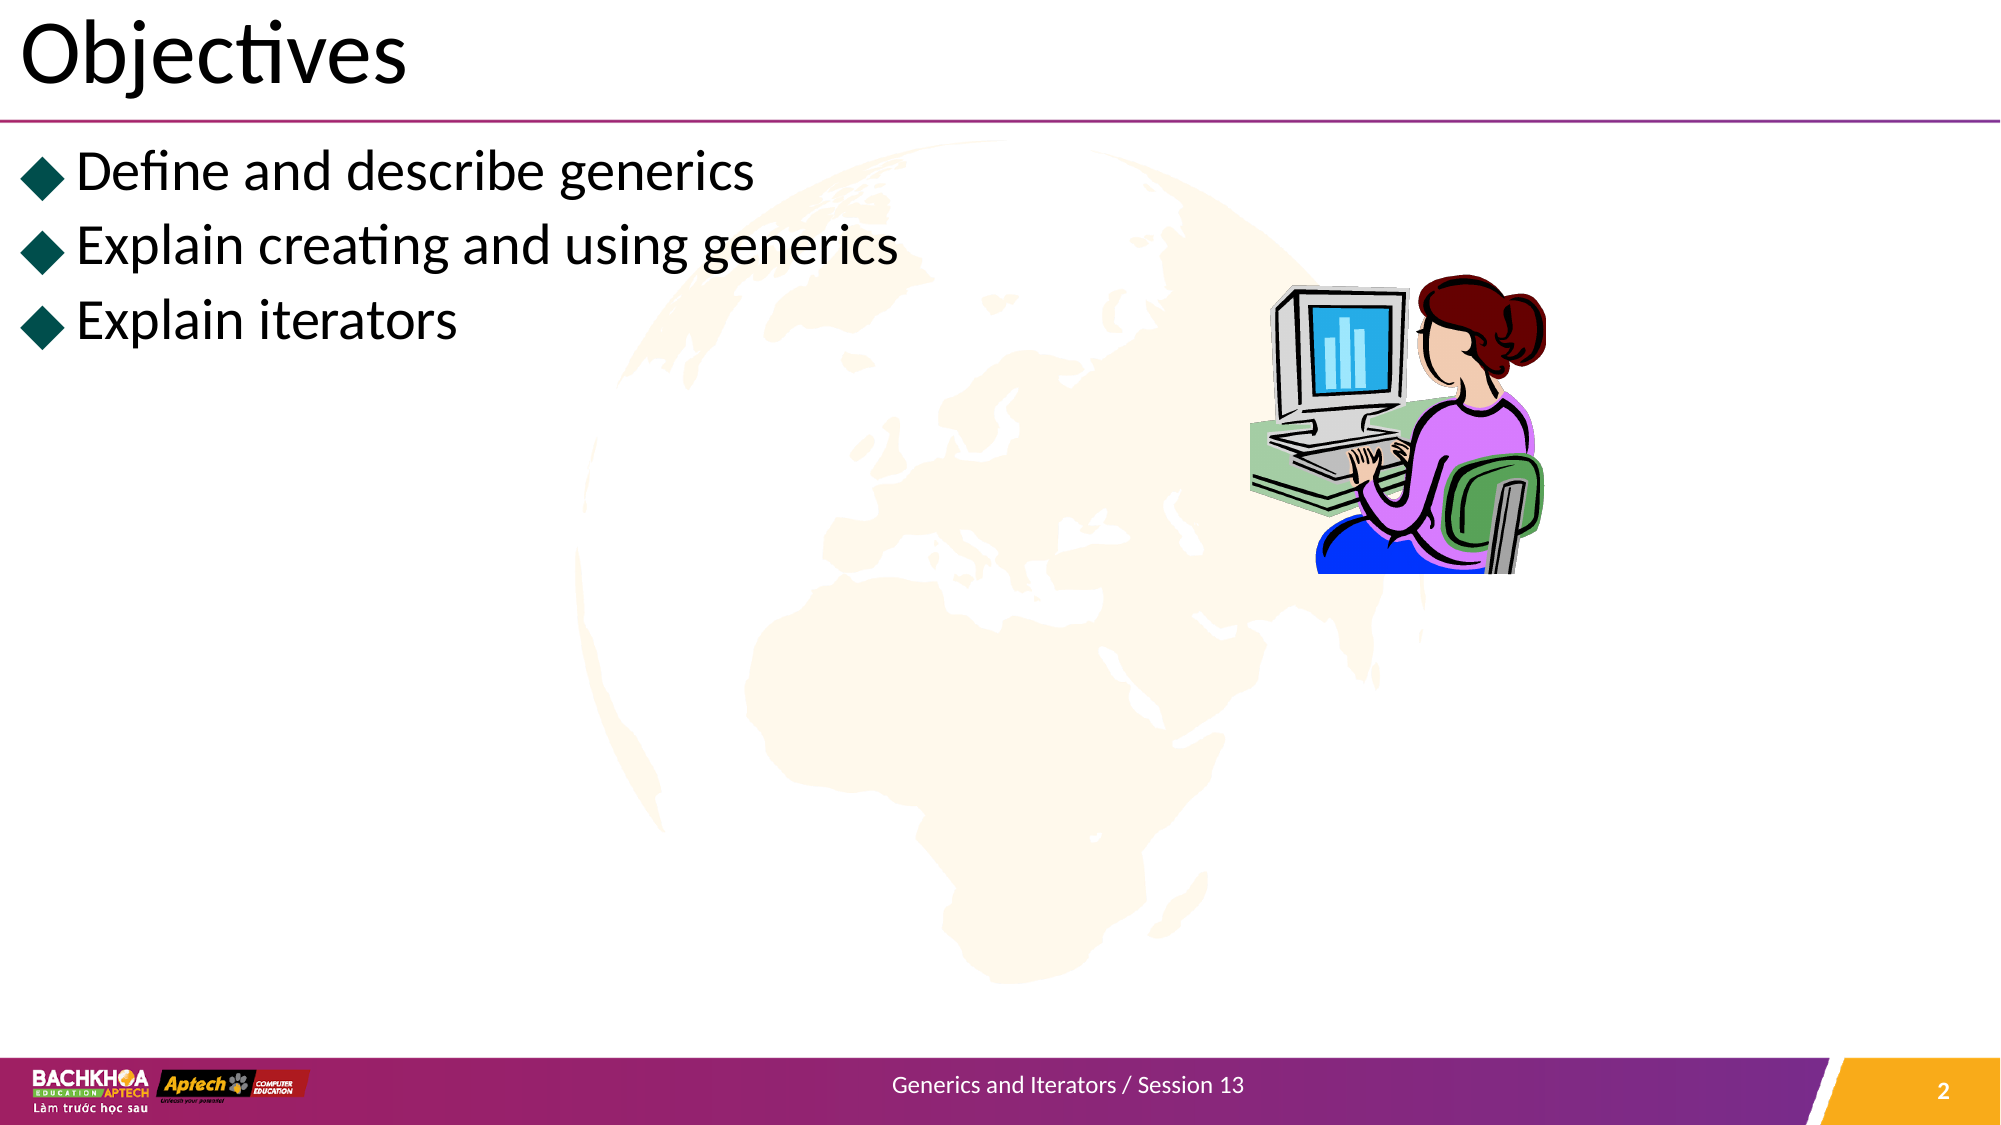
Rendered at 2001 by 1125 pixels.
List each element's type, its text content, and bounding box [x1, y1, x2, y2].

slide_number ‹#› [1899, 1059, 1988, 1120]
picture [0, 0, 2001, 1125]
text_box [287, 124, 1663, 562]
footer Generics and Iterators / Session 13 [324, 1060, 1813, 1120]
list Define and describe generics Explain creating and using generics Explain iterators [5, 125, 1993, 1014]
title Objectives [5, 3, 1993, 116]
